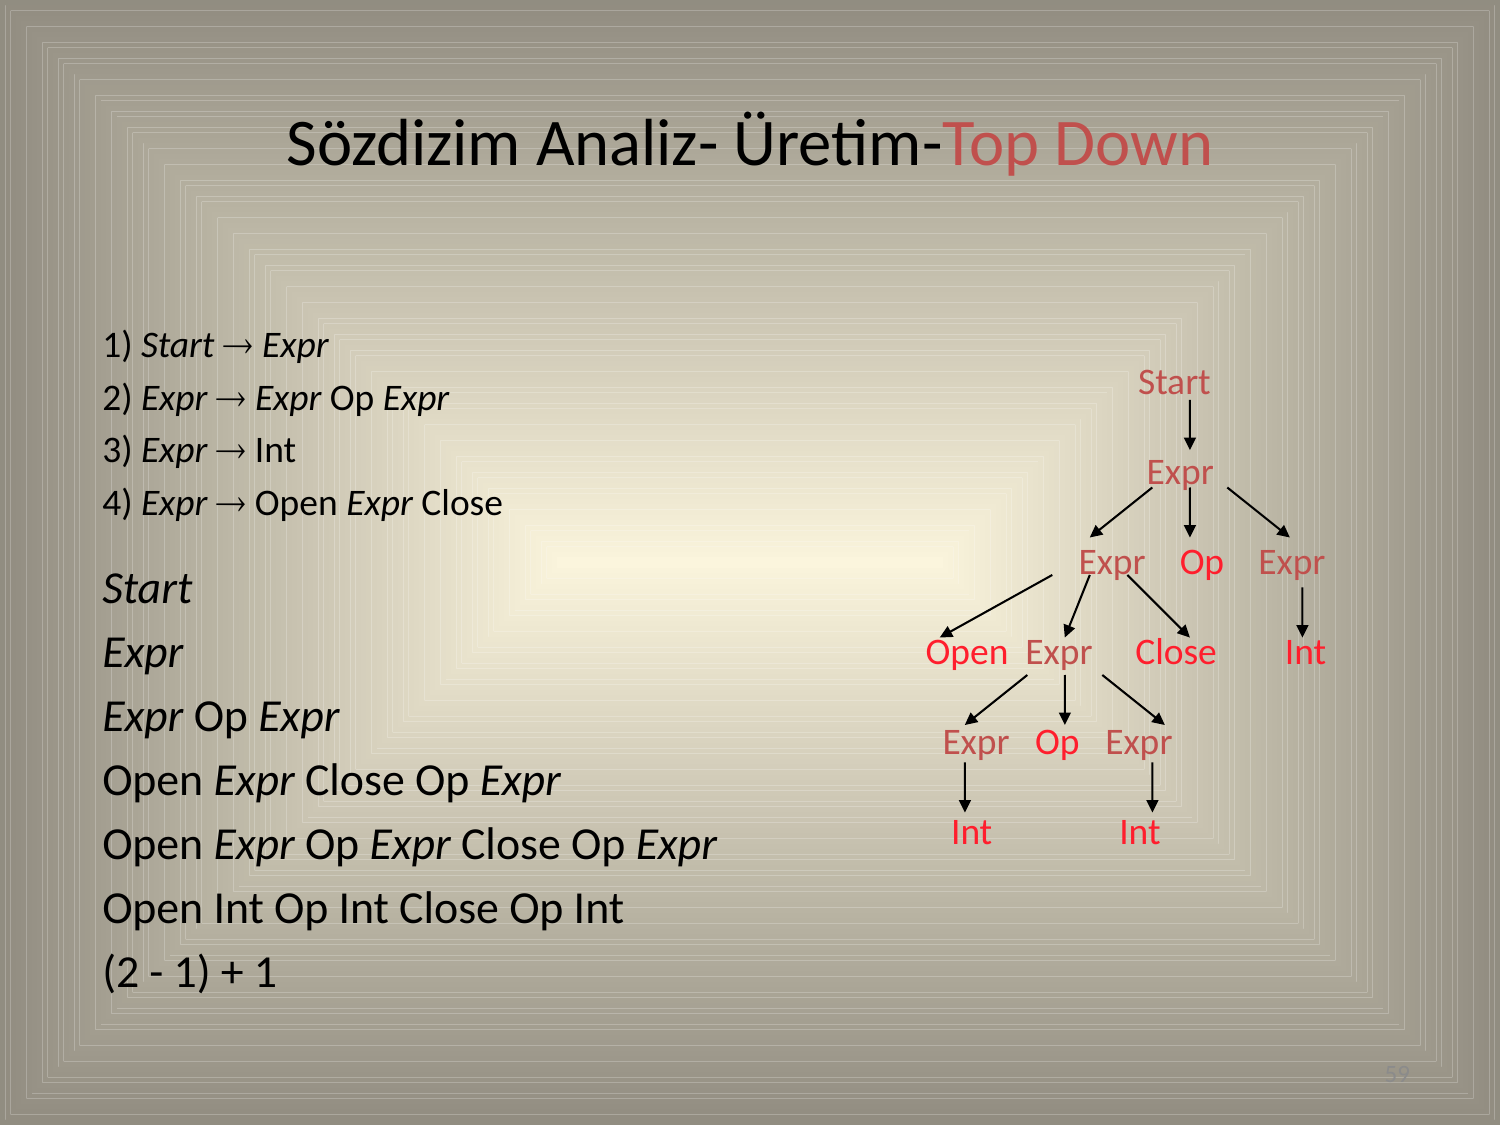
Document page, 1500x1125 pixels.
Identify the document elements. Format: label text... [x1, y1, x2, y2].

text_box 1) Start  Expr 2) Expr  Expr Op Expr 3) Expr  Int 4) Expr  Open Expr Close [87, 312, 738, 575]
title Sözdizim Analiz- Üretim-Top Down [75, 45, 1425, 233]
slide_number 59 [1074, 1042, 1425, 1103]
text_box Start Expr Expr Op Expr Open Expr Close Op Expr Open Expr Op Expr Close Op Expr Open Int Op Int Close Op Int (2 - 1) + 1 [87, 549, 888, 1125]
text_box Start Expr Expr Op Expr Open Expr Close Int Expr Op Expr Int Int [902, 349, 1500, 905]
